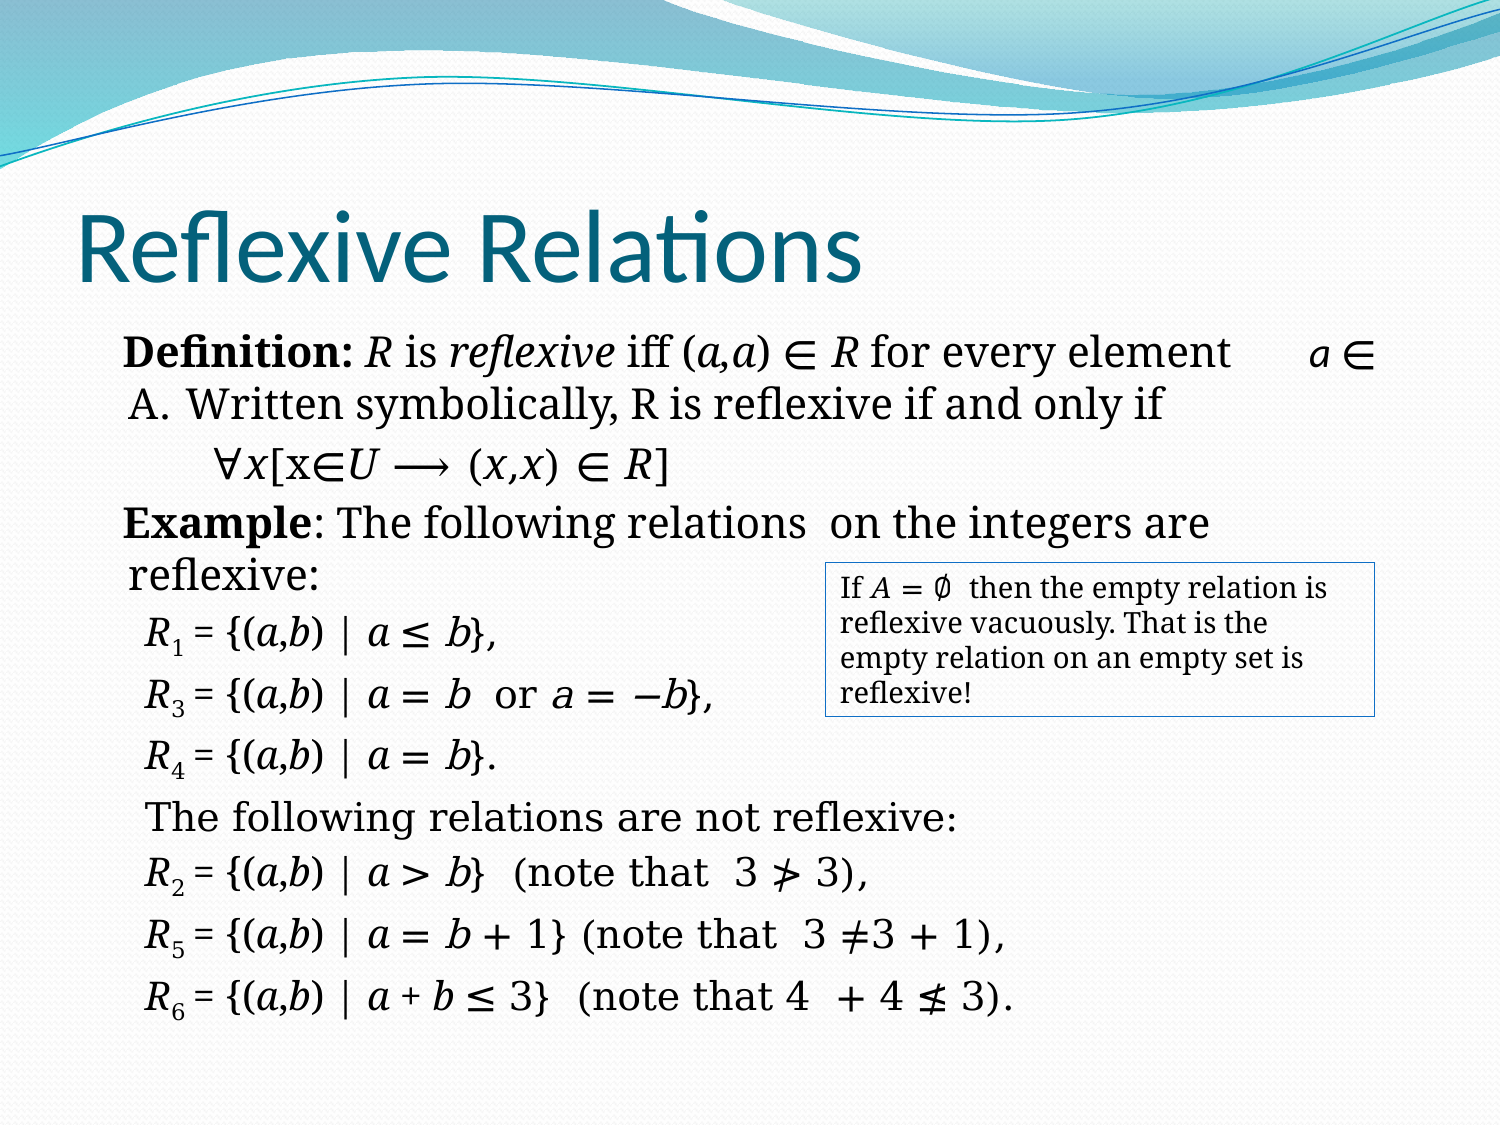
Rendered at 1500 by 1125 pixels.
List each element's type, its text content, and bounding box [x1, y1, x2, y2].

title Reflexive Relations [75, 115, 1425, 303]
text_box If A = ∅ then the empty relation is reflexive vacuously. That is the empty relation on an empty set is reflexive! [825, 562, 1375, 717]
list Definition: R is reflexive iff (a,a) ∊ R for every element a ∊ A. Written symbolically, R is reflexive if and only if ∀x[x∊U ⟶ (x,x) ∊ R] Example: The following relations on the integers are reflexive: R1 = {(a,b) | a ≤ b}, R3 = {(a,b) | a = b or a = −b}, R4 = {(a,b) | a = b}. The following relations are not reflexive: R2 = {(a,b) | a > b} (note that 3 ≯ 3), R5 = {(a,b) | a = b + 1} (note that 3 ≠3 + 1), R6 = {(a,b) | a + b ≤ 3} (note that 4 + 4 ≰ 3). [75, 317, 1425, 1038]
